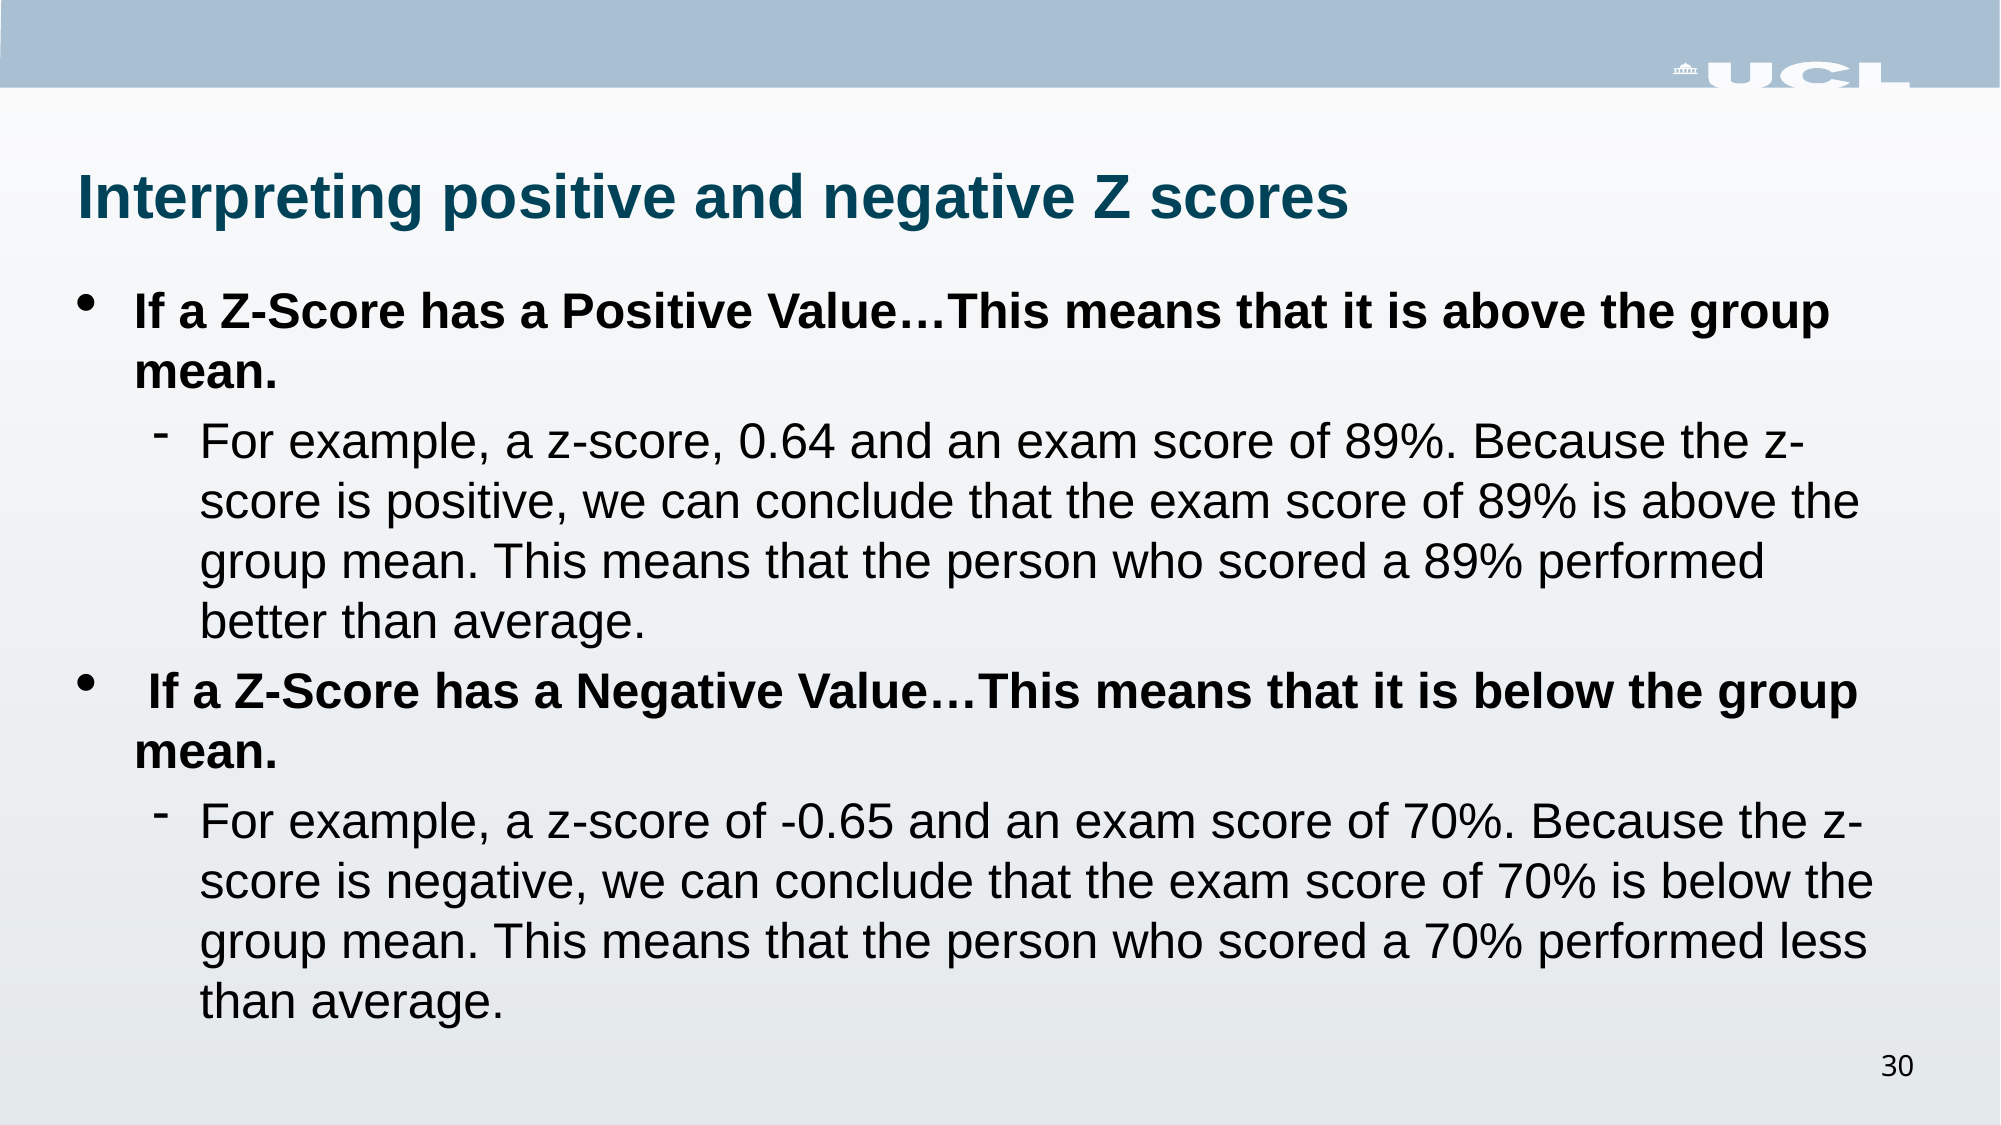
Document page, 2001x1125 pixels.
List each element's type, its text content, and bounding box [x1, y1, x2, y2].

text_box If a Z-Score has a Positive Value…This means that it is above the group mean. For example, a z-score, 0.64 and an exam score of 89%. Because the z-score is positive, we can conclude that the exam score of 89% is above the group mean. This means that the person who scored a 89% performed better than average. If a Z-Score has a Negative Value…This means that it is below the group mean. For example, a z-score of -0.65 and an exam score of 70%. Because the z-score is negative, we can conclude that the exam score of 70% is below the group mean. This means that the person who scored a 70% performed less than average. [62, 271, 1920, 1092]
text_box 30 [1708, 1039, 1930, 1118]
text_box Interpreting positive and negative Z scores [63, 148, 1920, 271]
